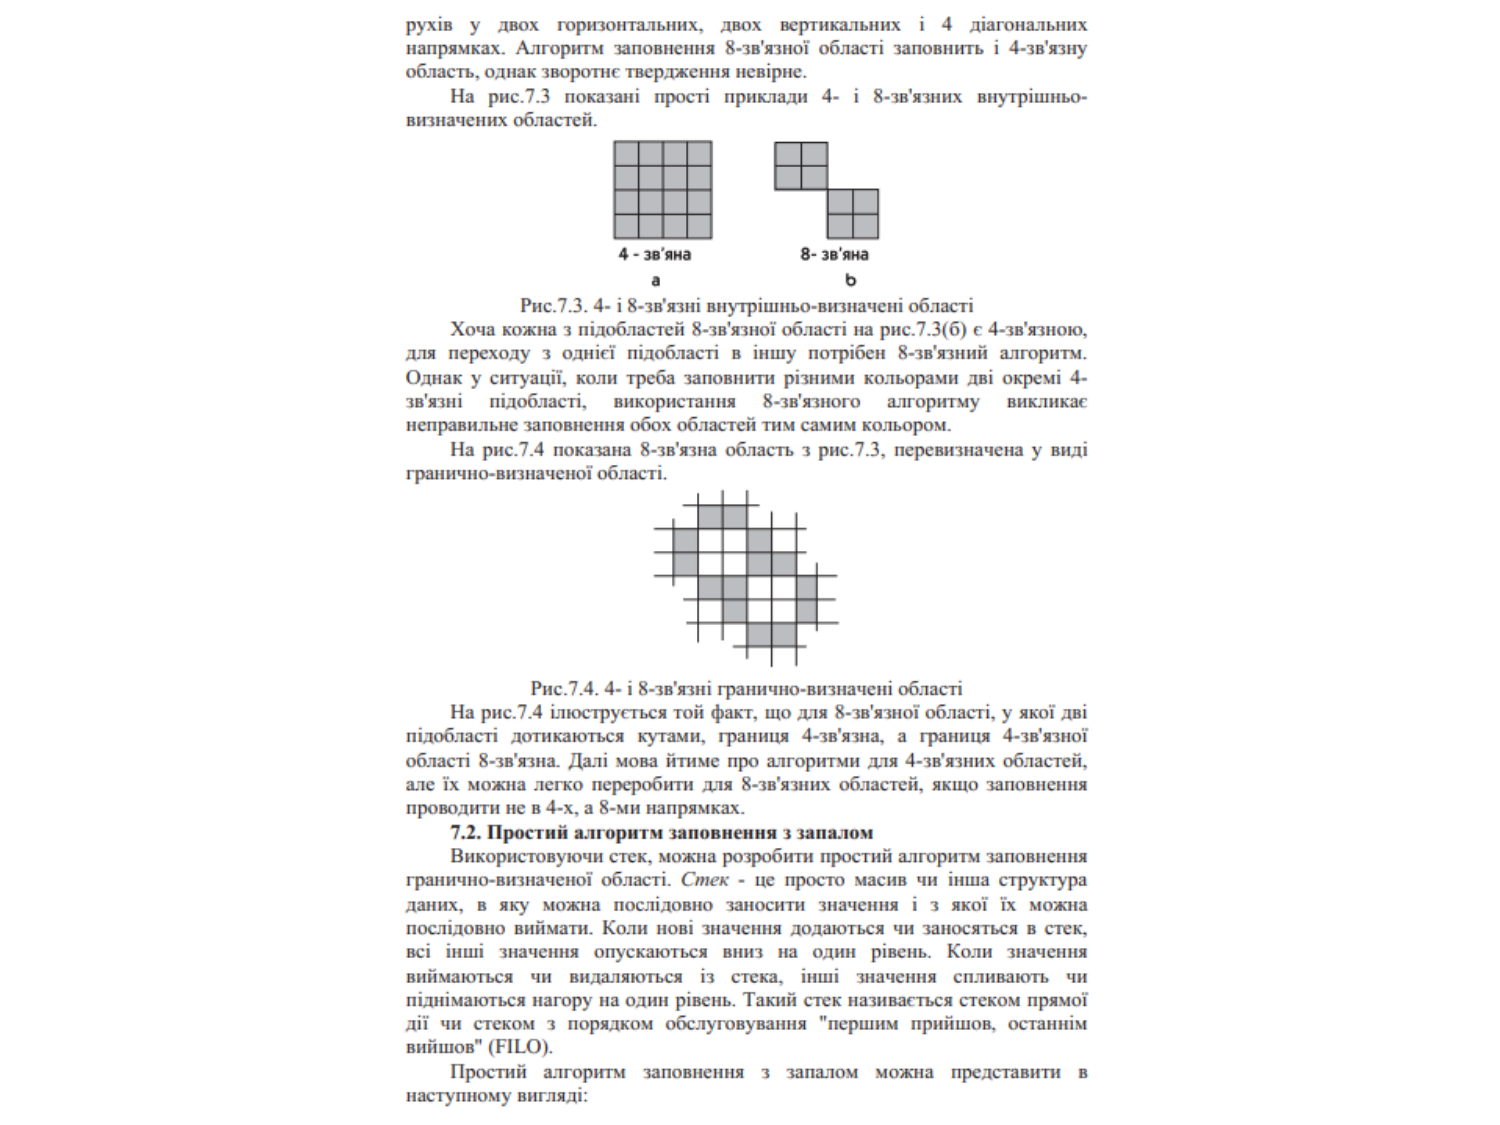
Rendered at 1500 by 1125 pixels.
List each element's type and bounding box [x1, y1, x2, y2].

picture [344, 5, 1156, 1119]
